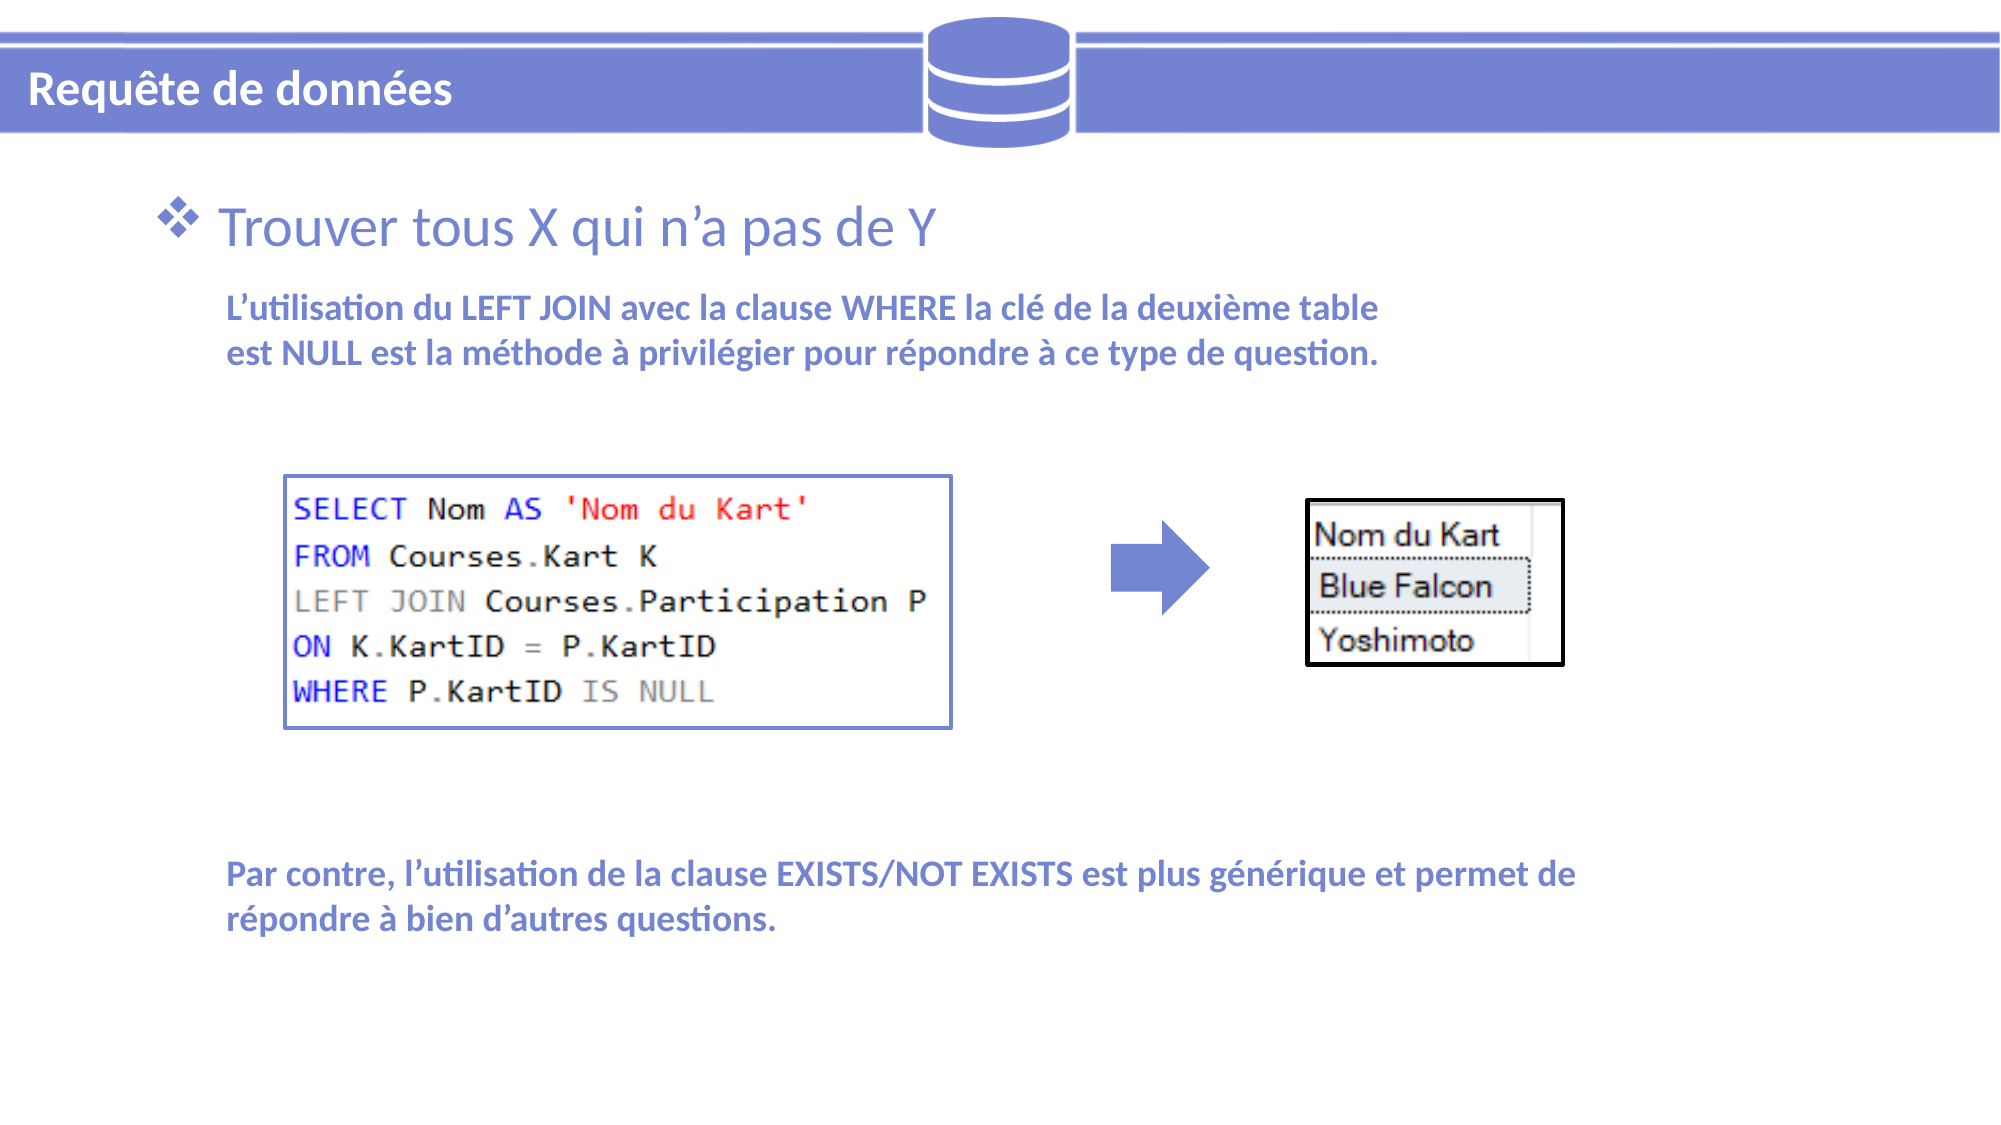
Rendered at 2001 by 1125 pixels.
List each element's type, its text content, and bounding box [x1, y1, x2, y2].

list Trouver tous X qui n’a pas de Y [137, 188, 1862, 1014]
picture [286, 477, 949, 726]
picture [0, 4, 2000, 161]
title Requête de données [12, 58, 913, 120]
picture [1309, 501, 1561, 663]
text_box [1109, 517, 1212, 618]
text_box Par contre, l’utilisation de la clause EXISTS/NOT EXISTS est plus générique et permet de répondre à bien d’autres questions. [211, 841, 1734, 946]
text_box L’utilisation du LEFT JOIN avec la clause WHERE la clé de la deuxième table est NULL est la méthode à privilégier pour répondre à ce type de question. [211, 275, 1436, 381]
